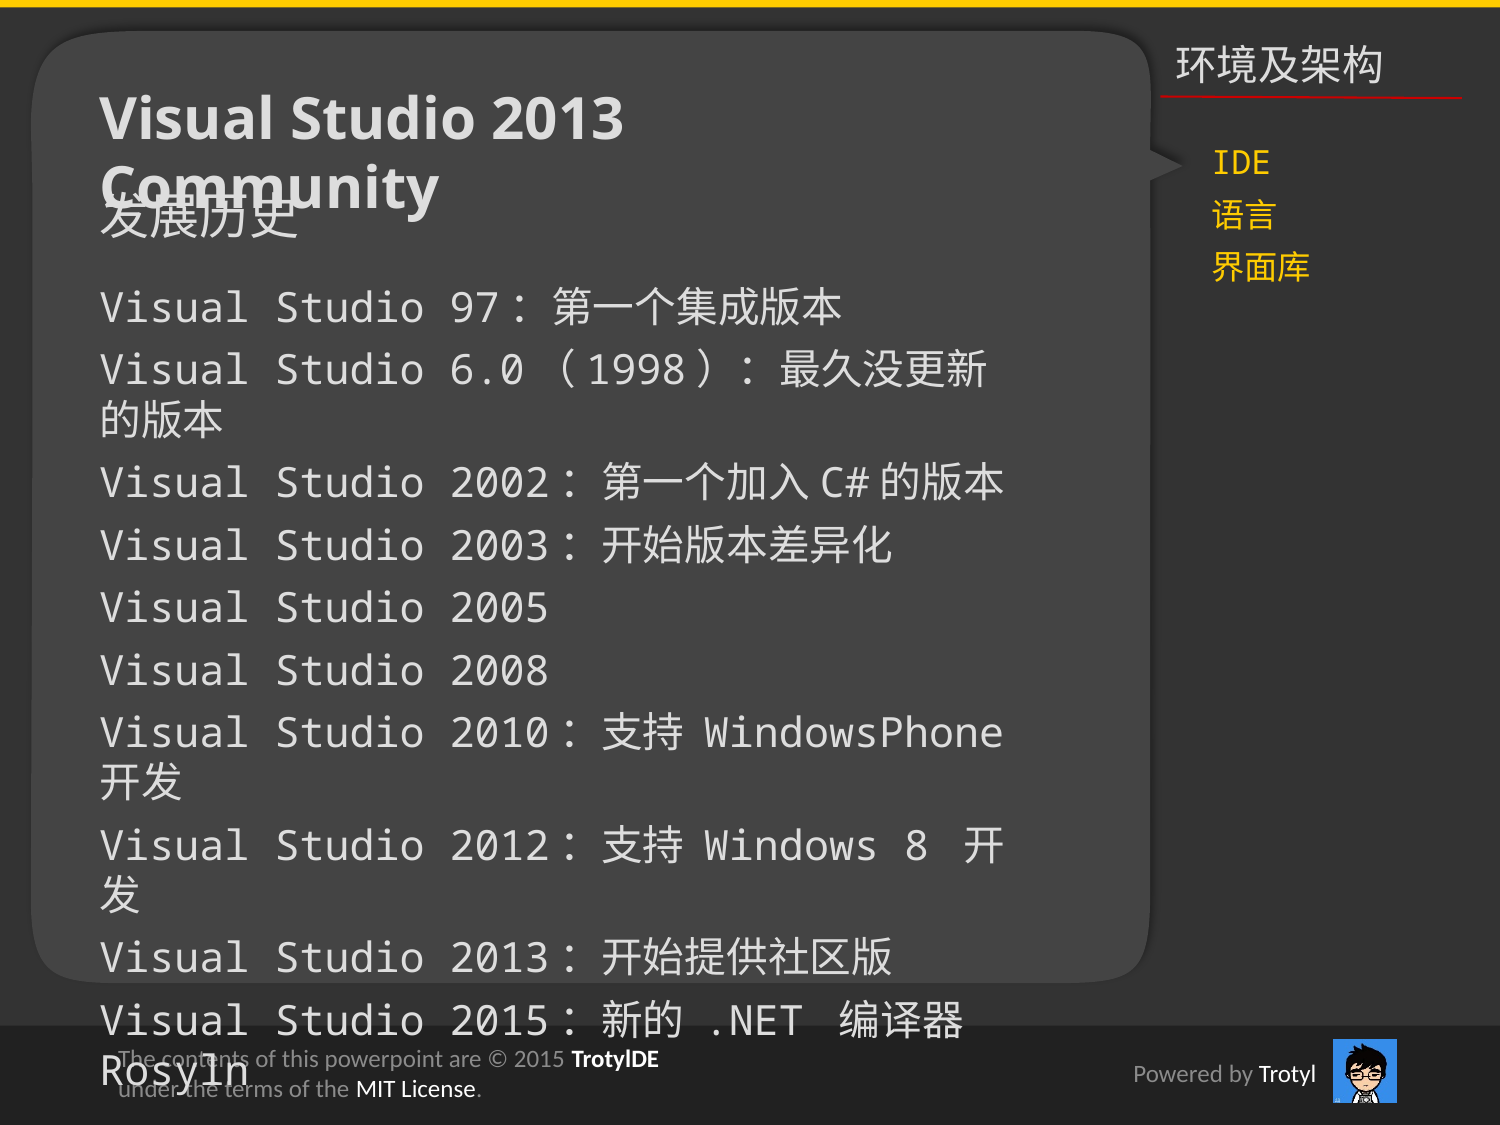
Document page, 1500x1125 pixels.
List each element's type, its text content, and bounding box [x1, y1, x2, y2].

text_box Visual Studio 97：第一个集成版本 Visual Studio 6.0（1998）：最久没更新的版本 Visual Studio 2002：第一个加入C#的版本 Visual Studio 2003：开始版本差异化 Visual Studio 2005 Visual Studio 2008 Visual Studio 2010：支持 WindowsPhone 开发 Visual Studio 2012：支持 Windows 8 开发 Visual Studio 2013：开始提供社区版 Visual Studio 2015：新的 .NET 编译器 Rosyln ...... [84, 273, 1043, 1125]
text_box 发展历史 [84, 176, 1043, 252]
text_box [29, 29, 1186, 985]
picture [1333, 1039, 1397, 1103]
text_box Visual Studio 2013 Community [84, 73, 909, 176]
text_box IDE 语言 界面库 [1196, 133, 1418, 294]
text_box 环境及架构 [1160, 30, 1472, 96]
